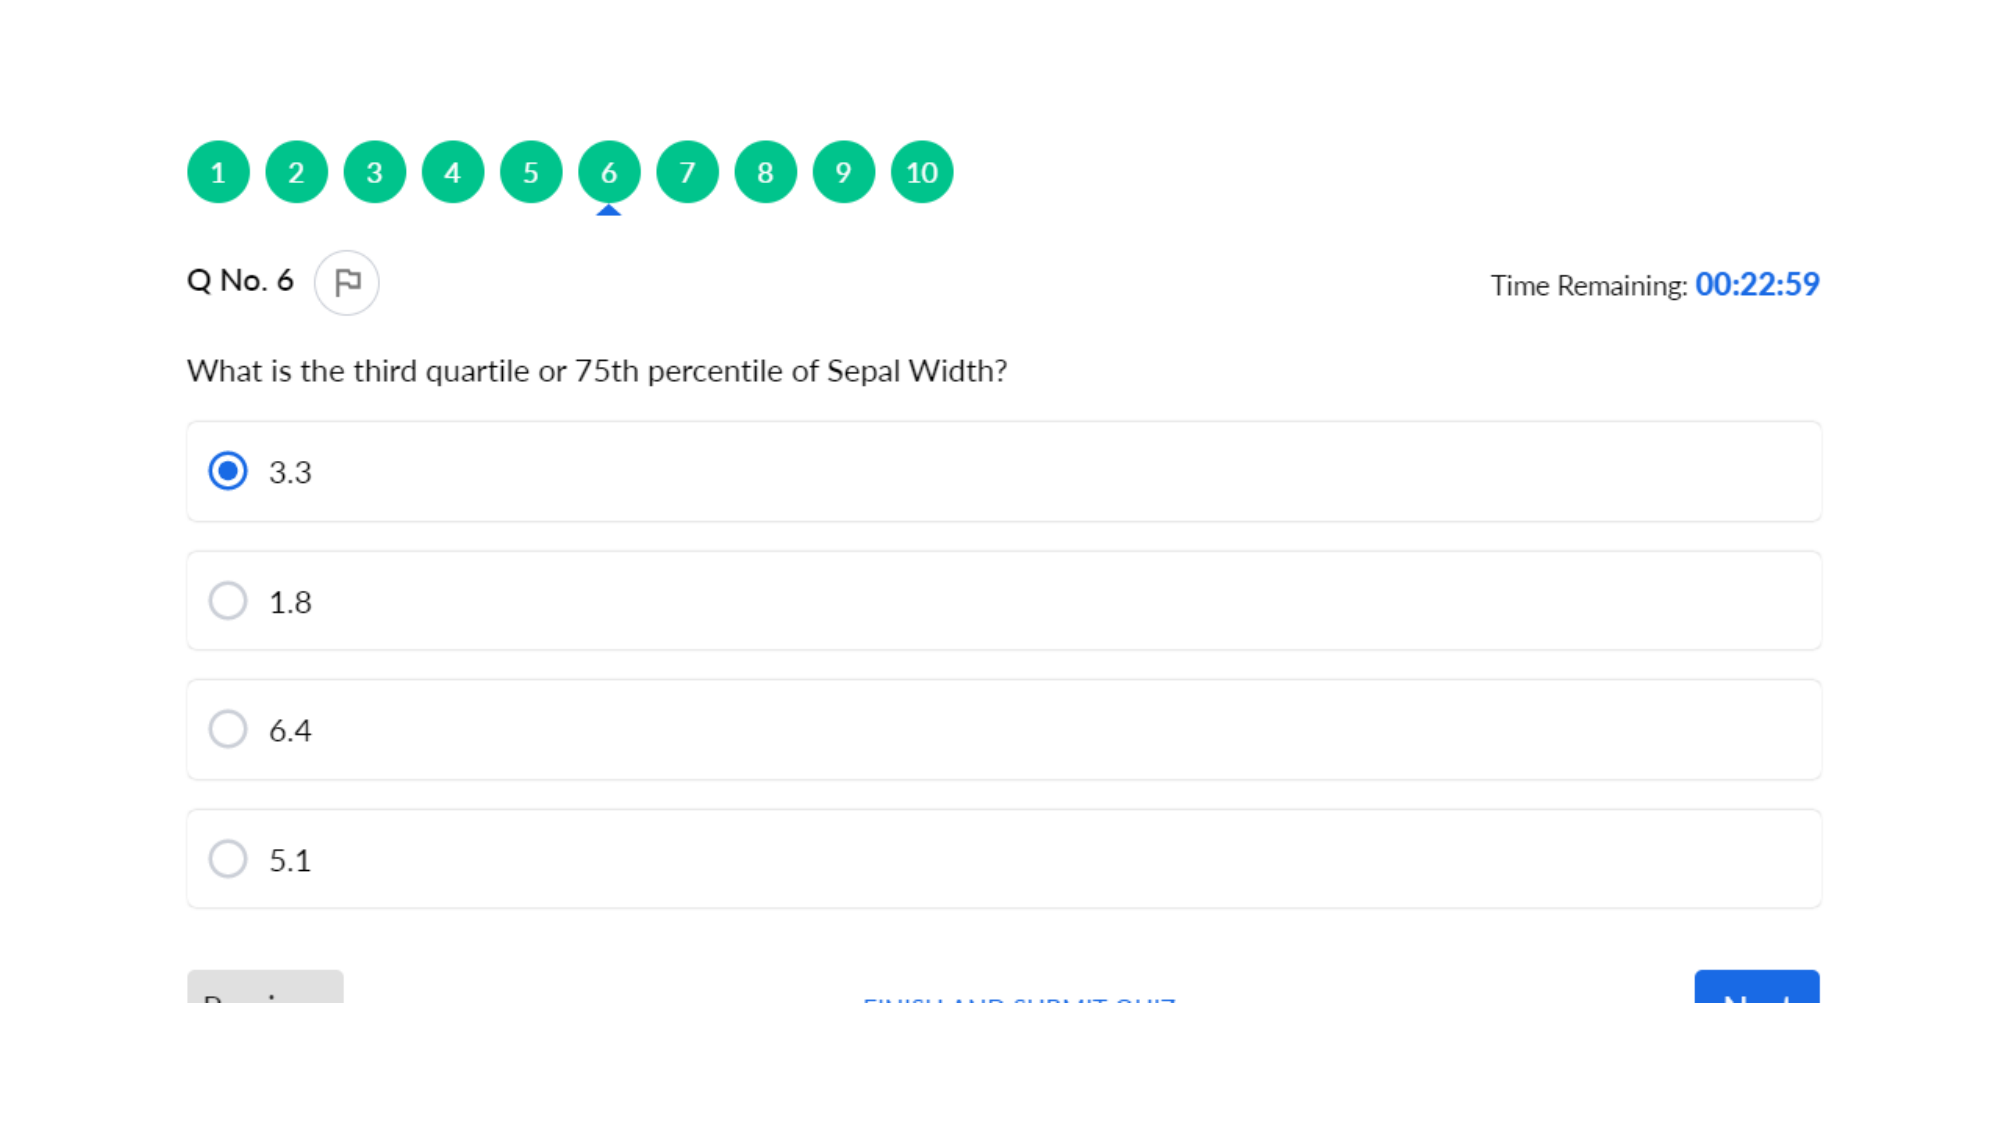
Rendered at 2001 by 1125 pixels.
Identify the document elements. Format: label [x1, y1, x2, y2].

picture [147, 122, 1853, 1003]
